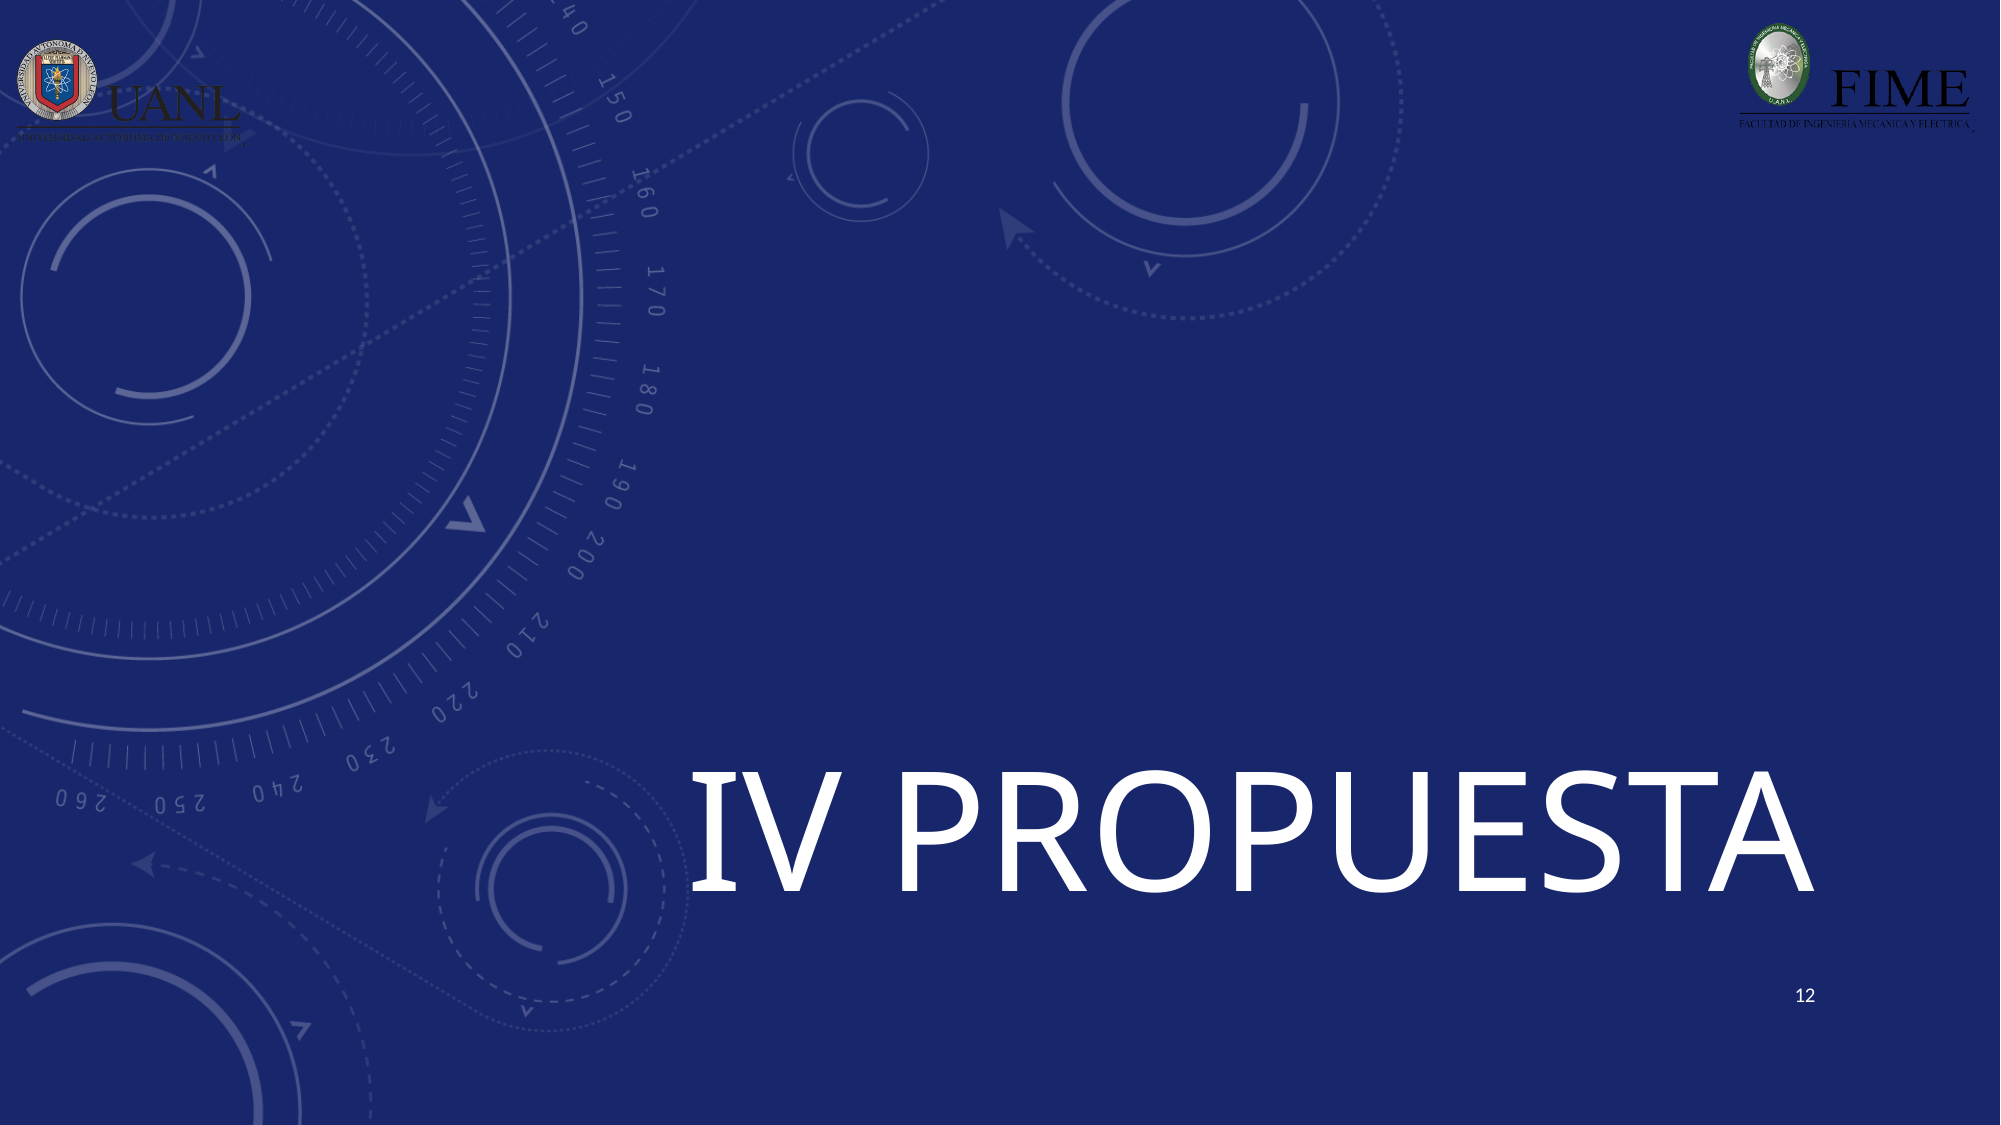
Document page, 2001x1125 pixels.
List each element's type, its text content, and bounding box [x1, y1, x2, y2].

slide_number 12 [1740, 963, 1831, 1025]
picture [0, 0, 2000, 1125]
text_box IV Propuesta [649, 330, 1831, 933]
